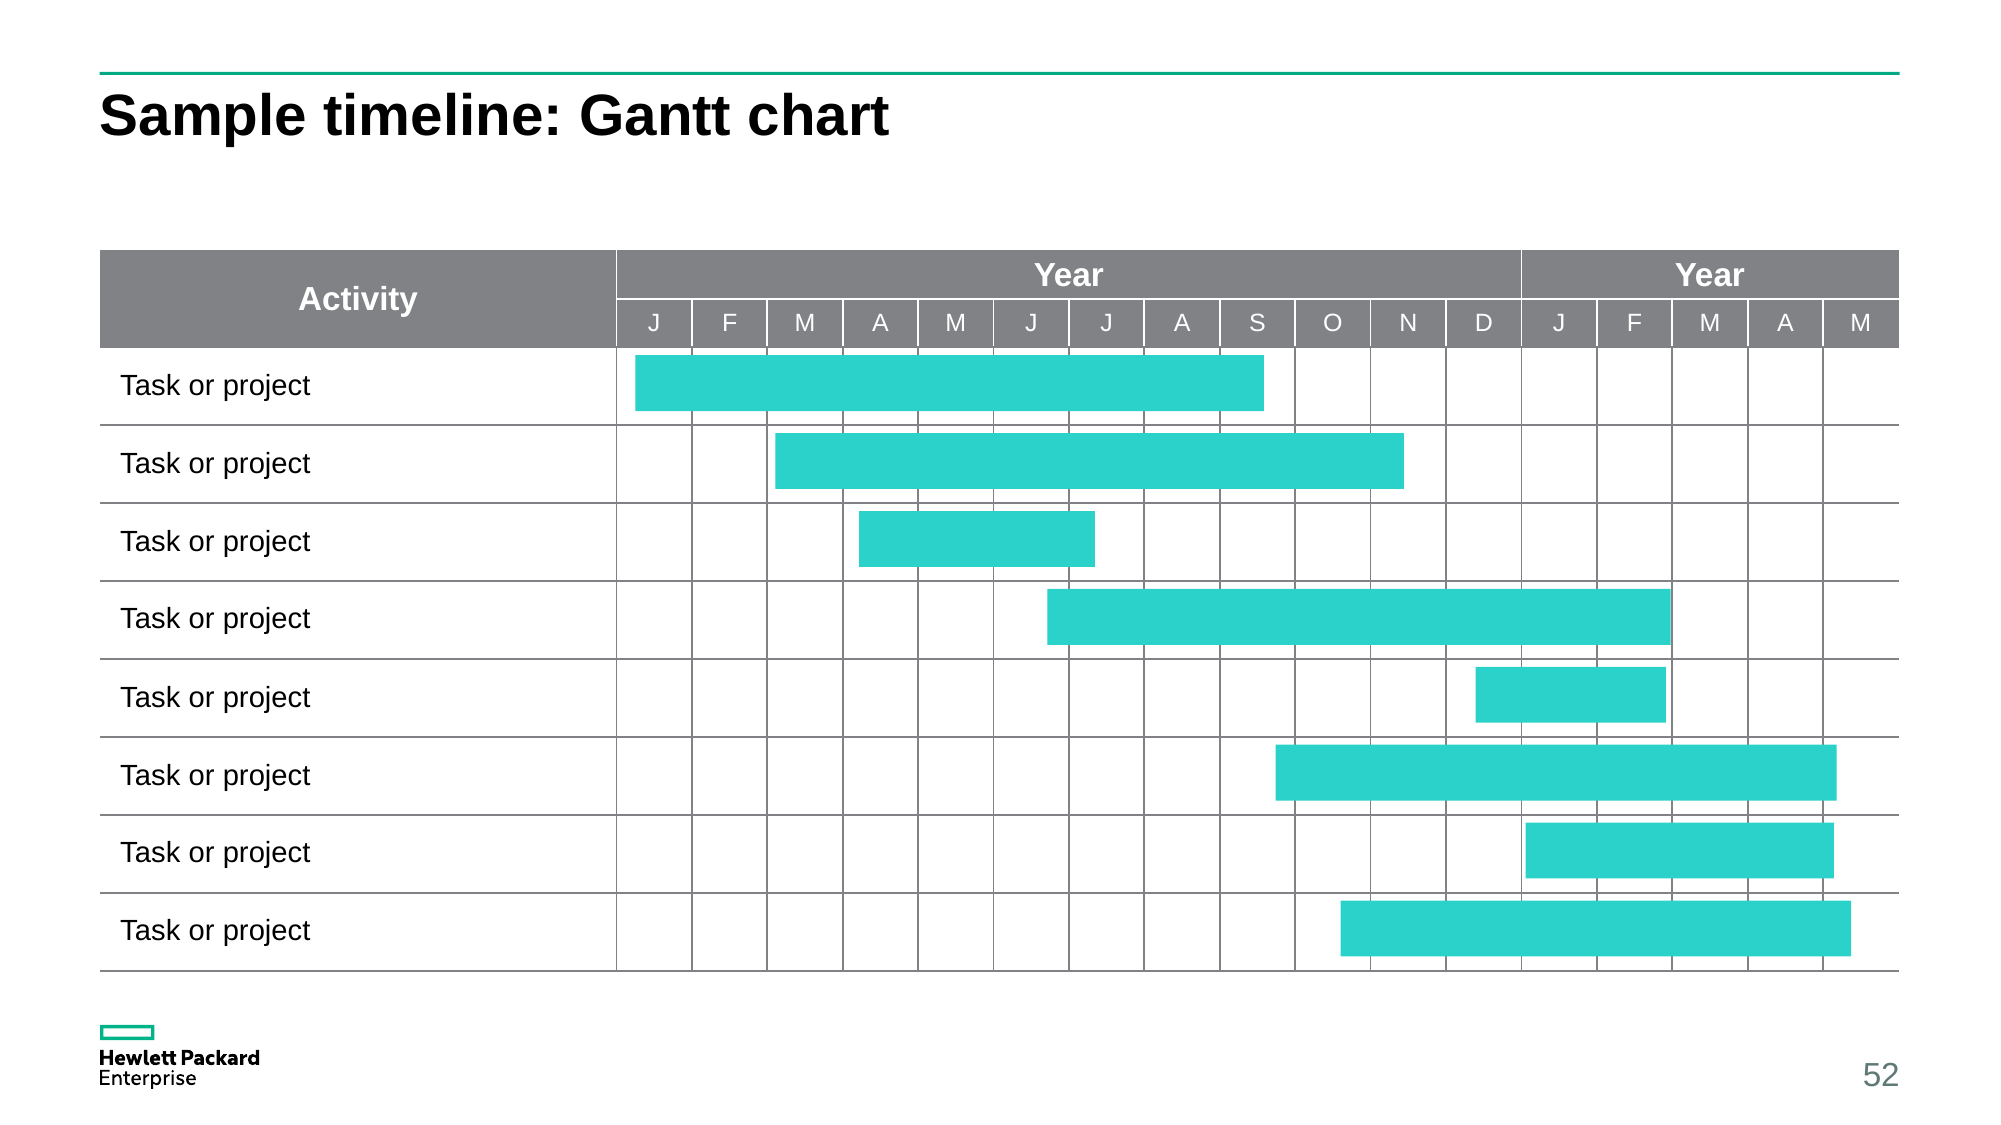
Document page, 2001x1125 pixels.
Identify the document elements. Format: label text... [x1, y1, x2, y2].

table_cell [1296, 816, 1370, 892]
table_cell [1145, 348, 1219, 355]
table_cell [1145, 412, 1219, 424]
table_cell [1598, 879, 1671, 892]
table_cell [1145, 738, 1219, 814]
table_cell [1221, 348, 1294, 424]
table_cell [1145, 504, 1219, 580]
table_cell [1070, 660, 1143, 736]
table_cell F [1598, 300, 1671, 346]
table_cell [1221, 816, 1294, 892]
table_cell [768, 348, 842, 355]
table_cell [919, 504, 993, 511]
table_cell [617, 738, 691, 814]
table_cell [1221, 645, 1294, 658]
table_cell [1598, 660, 1671, 736]
table_cell [1522, 660, 1596, 666]
table_cell [1673, 426, 1747, 502]
table_cell [1296, 582, 1370, 588]
table_cell [1824, 426, 1899, 502]
table_cell [617, 348, 691, 424]
text_box [1047, 588, 1671, 645]
table_cell [768, 660, 842, 736]
table_cell [1296, 645, 1370, 658]
table_cell [994, 894, 1068, 970]
table_cell [1673, 582, 1747, 658]
table_cell [693, 412, 766, 424]
table_cell Task or project [100, 738, 616, 814]
table_cell [1371, 426, 1445, 502]
table_cell [693, 582, 766, 658]
table_cell [1070, 582, 1143, 588]
table_cell [617, 582, 691, 658]
table_cell [844, 412, 917, 424]
table_cell [1749, 426, 1822, 502]
table_cell [1447, 582, 1521, 588]
slide_number 52 [1812, 1054, 1900, 1093]
table_cell [1749, 894, 1822, 900]
table_cell [1296, 801, 1370, 814]
table_cell [1522, 645, 1596, 658]
table_cell [919, 660, 993, 736]
table_header Year [1522, 251, 1899, 298]
table_cell [768, 894, 842, 970]
table_cell [1371, 582, 1445, 588]
table_cell [1447, 816, 1521, 892]
table_cell [1070, 348, 1143, 355]
table_cell [1447, 957, 1521, 970]
table_cell [1673, 816, 1747, 822]
table_cell [1221, 504, 1294, 580]
table_cell [1598, 957, 1671, 970]
table_cell [1598, 816, 1671, 822]
table_cell [1296, 504, 1370, 580]
table_cell [1145, 582, 1219, 588]
table_cell [994, 348, 1068, 355]
table_cell Task or project [100, 504, 616, 580]
table_cell [1673, 504, 1747, 580]
table_cell [1673, 801, 1747, 814]
table_cell [1749, 582, 1822, 658]
text_box [1275, 744, 1837, 801]
table_cell M [768, 300, 842, 346]
table_cell [1296, 426, 1370, 433]
table_cell J [1070, 300, 1143, 346]
table_cell [1522, 348, 1596, 424]
table_cell [1824, 816, 1899, 892]
table_cell [1145, 489, 1219, 502]
table_cell [919, 426, 993, 433]
table_cell [1749, 504, 1822, 580]
table_cell [768, 504, 842, 580]
table_cell [617, 660, 691, 736]
table_cell M [1824, 300, 1899, 346]
table_cell S [1221, 300, 1294, 346]
table_cell M [919, 300, 993, 346]
table_cell A [844, 300, 917, 346]
table_cell [1447, 738, 1521, 744]
table_cell [919, 348, 993, 355]
table_cell [1296, 738, 1370, 744]
table_cell [1070, 645, 1143, 658]
table_cell [919, 738, 993, 814]
table_cell [1522, 582, 1596, 588]
title Sample timeline: Gantt chart [99, 85, 1900, 225]
table_cell [844, 894, 917, 970]
table_cell [693, 504, 766, 580]
text_box [1340, 900, 1852, 957]
table_cell [1598, 801, 1671, 814]
table_cell [844, 489, 917, 502]
table_cell [994, 567, 1068, 580]
table_cell [1070, 894, 1143, 970]
table_cell [1221, 582, 1294, 588]
table_cell Task or project [100, 582, 616, 658]
table_cell F [693, 300, 766, 346]
table_cell [919, 412, 993, 424]
table_cell A [1145, 300, 1219, 346]
table_cell [994, 412, 1068, 424]
table_cell [1447, 660, 1521, 736]
table_cell Task or project [100, 348, 616, 424]
table_header Activity [100, 251, 616, 346]
table_cell [1221, 894, 1294, 970]
table_cell [1824, 582, 1899, 658]
table_cell [994, 660, 1068, 736]
table_cell [693, 816, 766, 892]
table_cell [768, 816, 842, 892]
table_cell [768, 582, 842, 658]
table_cell [1371, 660, 1445, 736]
table_cell [617, 816, 691, 892]
table_cell [994, 582, 1068, 658]
table_cell [1145, 894, 1219, 970]
table_cell Task or project [100, 660, 616, 736]
table_cell [1296, 348, 1370, 424]
table_cell [1070, 504, 1143, 580]
text_box [1525, 822, 1834, 879]
table_cell Task or project [100, 894, 616, 970]
table_cell [1749, 738, 1822, 744]
table_cell [693, 348, 766, 355]
table_cell [844, 816, 917, 892]
table_cell [994, 504, 1068, 511]
table_cell [1824, 504, 1899, 580]
table_cell [844, 348, 917, 355]
table_cell [1070, 426, 1143, 433]
table_cell [1296, 489, 1370, 502]
table_cell [1371, 801, 1445, 814]
table_cell [994, 738, 1068, 814]
table_cell [1070, 816, 1143, 892]
table_cell D [1447, 300, 1521, 346]
table_cell [1447, 348, 1521, 424]
table_cell J [1522, 300, 1596, 346]
table_cell [1371, 894, 1445, 900]
table_cell [1371, 816, 1445, 892]
table_cell [1824, 660, 1899, 736]
table_cell [1221, 426, 1294, 433]
table_cell [768, 412, 842, 424]
table_cell O [1296, 300, 1370, 346]
table_cell M [1673, 300, 1747, 346]
text_box [775, 433, 1404, 489]
table_cell [1522, 801, 1596, 814]
table_cell J [994, 300, 1068, 346]
table_cell [1749, 801, 1822, 814]
table_cell [844, 426, 917, 433]
table_cell Task or project [100, 816, 616, 892]
table_cell [919, 582, 993, 658]
table_cell [1447, 801, 1521, 814]
table_cell [1145, 645, 1219, 658]
table_cell [1447, 426, 1521, 502]
table_cell [1522, 816, 1596, 892]
table_cell [1522, 738, 1596, 744]
table_cell [1824, 738, 1899, 814]
table_cell [693, 426, 766, 502]
table_cell [1598, 582, 1671, 588]
table_cell [1598, 426, 1671, 502]
table_header Year [617, 251, 1521, 298]
table_cell [1749, 660, 1822, 736]
table_cell [1824, 894, 1899, 970]
table_cell [1598, 645, 1671, 658]
table_cell [693, 660, 766, 736]
table_cell J [617, 300, 691, 346]
table_cell [1749, 348, 1822, 424]
table_cell [919, 489, 993, 502]
table_cell [919, 816, 993, 892]
table_cell [844, 582, 917, 658]
table_cell [1145, 426, 1219, 433]
table_cell [1673, 894, 1747, 900]
table_cell [994, 426, 1068, 433]
table_cell [1070, 412, 1143, 424]
table_cell [1673, 660, 1747, 736]
table_cell [768, 426, 842, 502]
table_cell [1673, 879, 1747, 892]
table_cell [1447, 645, 1521, 658]
table_cell [1522, 894, 1596, 900]
table_cell [1371, 348, 1445, 424]
table_cell [1447, 894, 1521, 900]
table_cell [1598, 504, 1671, 580]
table_cell [1371, 738, 1445, 744]
table_cell [1673, 348, 1747, 424]
table_cell [617, 894, 691, 970]
table_cell [1296, 894, 1370, 970]
table_cell [1673, 738, 1747, 744]
table_cell [844, 738, 917, 814]
table_cell [1447, 504, 1521, 580]
table_cell [1221, 489, 1294, 502]
table_cell [1824, 348, 1899, 424]
table_cell [1070, 738, 1143, 814]
text_box [1475, 666, 1666, 723]
table_cell [1522, 957, 1596, 970]
table_cell [693, 894, 766, 970]
table_cell [919, 567, 993, 580]
text_box [859, 511, 1095, 567]
table_cell [994, 816, 1068, 892]
table_cell N [1371, 300, 1445, 346]
table_cell [1598, 348, 1671, 424]
table_cell [1221, 660, 1294, 736]
table_cell A [1749, 300, 1822, 346]
table_cell [1522, 723, 1596, 736]
table_cell [693, 738, 766, 814]
table_cell [1371, 645, 1445, 658]
table_cell [768, 738, 842, 814]
table_cell [1522, 426, 1596, 502]
text_box [635, 355, 1264, 412]
table_cell [1371, 504, 1445, 580]
table_cell [1673, 957, 1747, 970]
table_cell [617, 426, 691, 502]
table_cell [1371, 957, 1445, 970]
table_cell [919, 894, 993, 970]
table_cell [617, 504, 691, 580]
table_cell [1749, 879, 1822, 892]
table_cell [844, 660, 917, 736]
table_cell [1145, 660, 1219, 736]
table_cell [1296, 660, 1370, 736]
table_cell [1221, 738, 1294, 814]
table_cell [1749, 816, 1822, 822]
table_cell [1145, 816, 1219, 892]
table_cell Task or project [100, 426, 616, 502]
table_cell [1598, 894, 1671, 900]
table_cell [844, 504, 917, 580]
table_cell [1749, 957, 1822, 970]
table_cell [1598, 738, 1671, 744]
table_cell [994, 489, 1068, 502]
table_cell [1522, 504, 1596, 580]
table_cell [1070, 489, 1143, 502]
